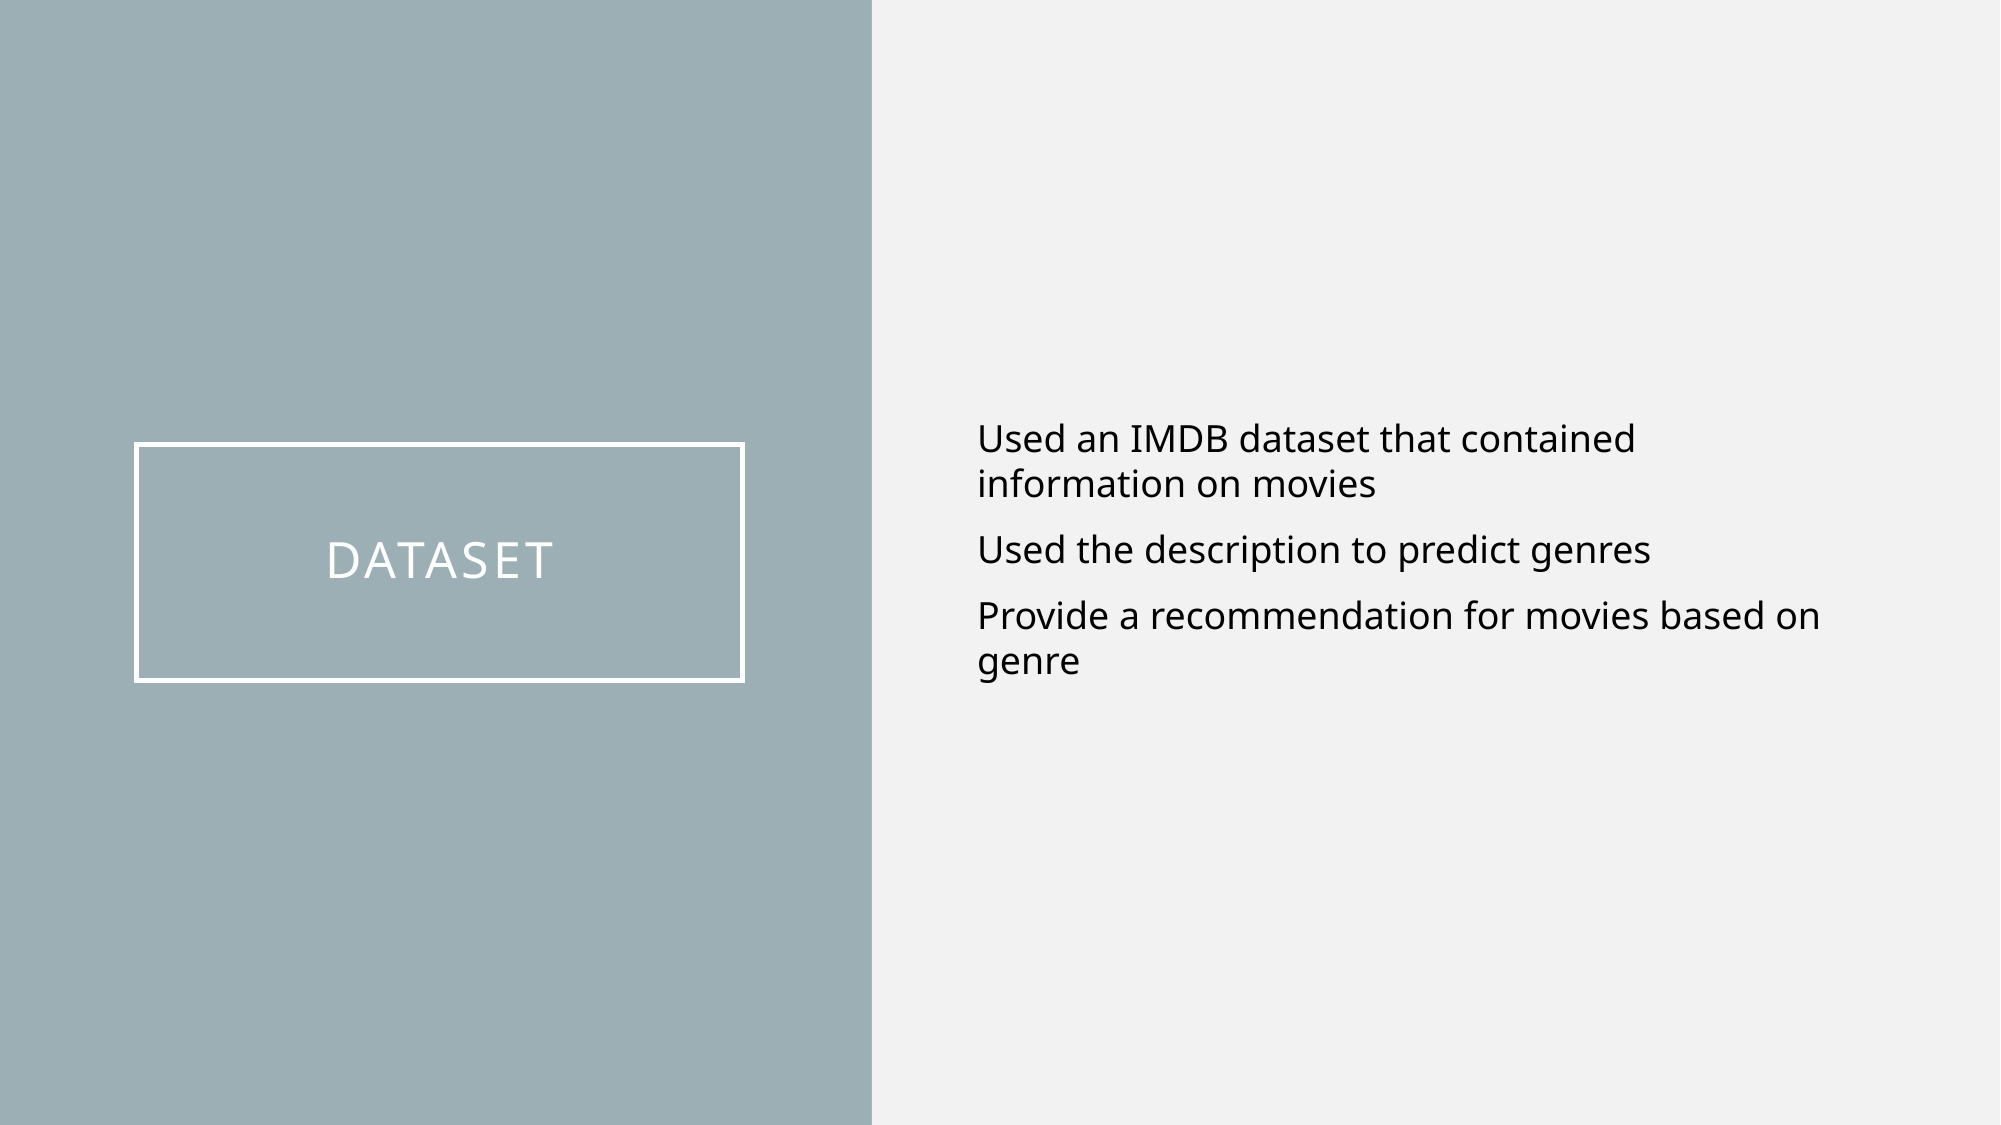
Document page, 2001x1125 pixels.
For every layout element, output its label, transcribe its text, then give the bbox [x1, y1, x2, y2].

list Used an IMDB dataset that contained information on movies Used the description to predict genres Provide a recommendation for movies based on genre [962, 227, 1844, 871]
text_box [871, 0, 2000, 1125]
title Dataset [134, 442, 745, 683]
